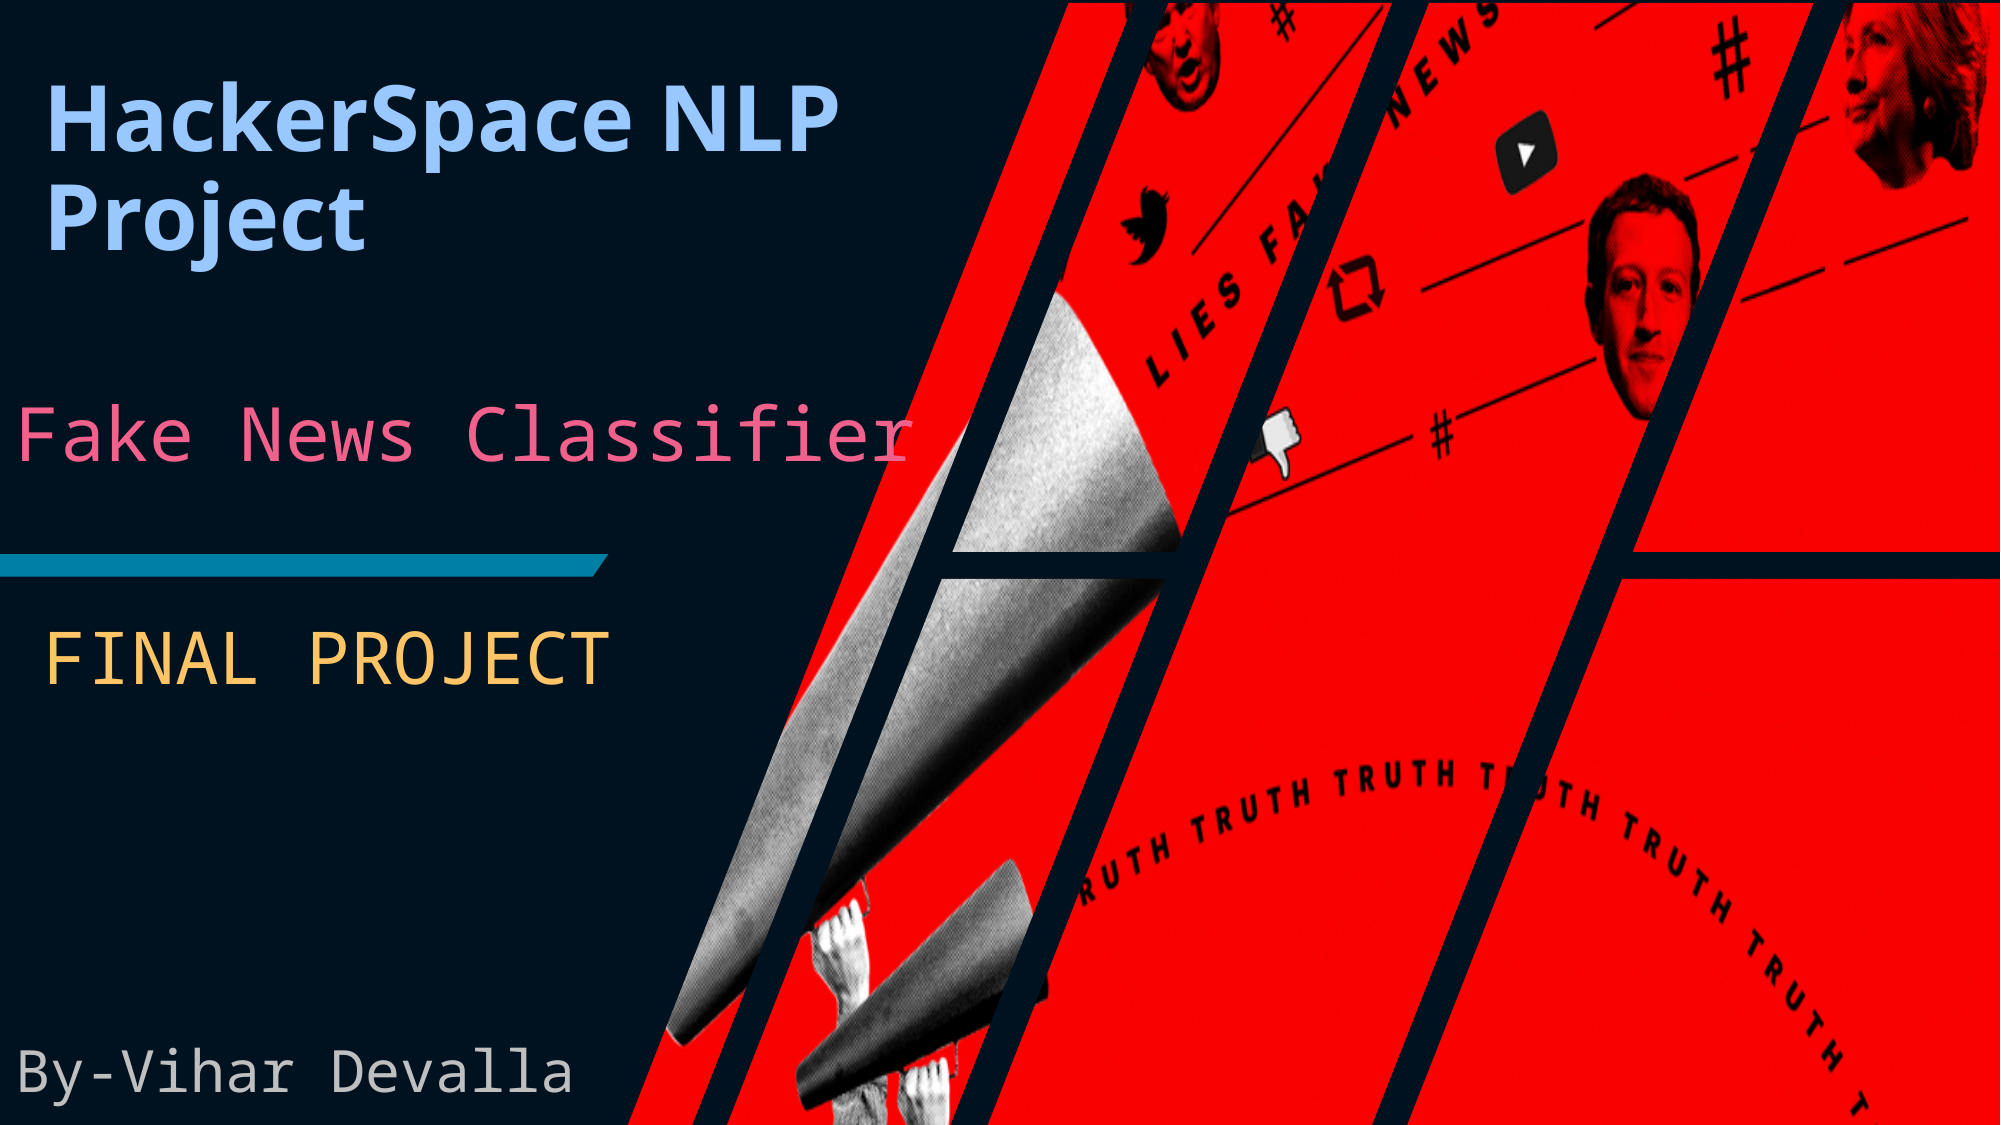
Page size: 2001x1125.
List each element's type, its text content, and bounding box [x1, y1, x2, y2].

picture [626, 2, 2000, 1125]
text_box FINAL PROJECT [28, 614, 626, 705]
list HackerSpace NLP Project [28, 64, 626, 275]
text_box By-Vihar Devalla [0, 1034, 606, 1125]
title Fake News Classifier [0, 363, 626, 511]
